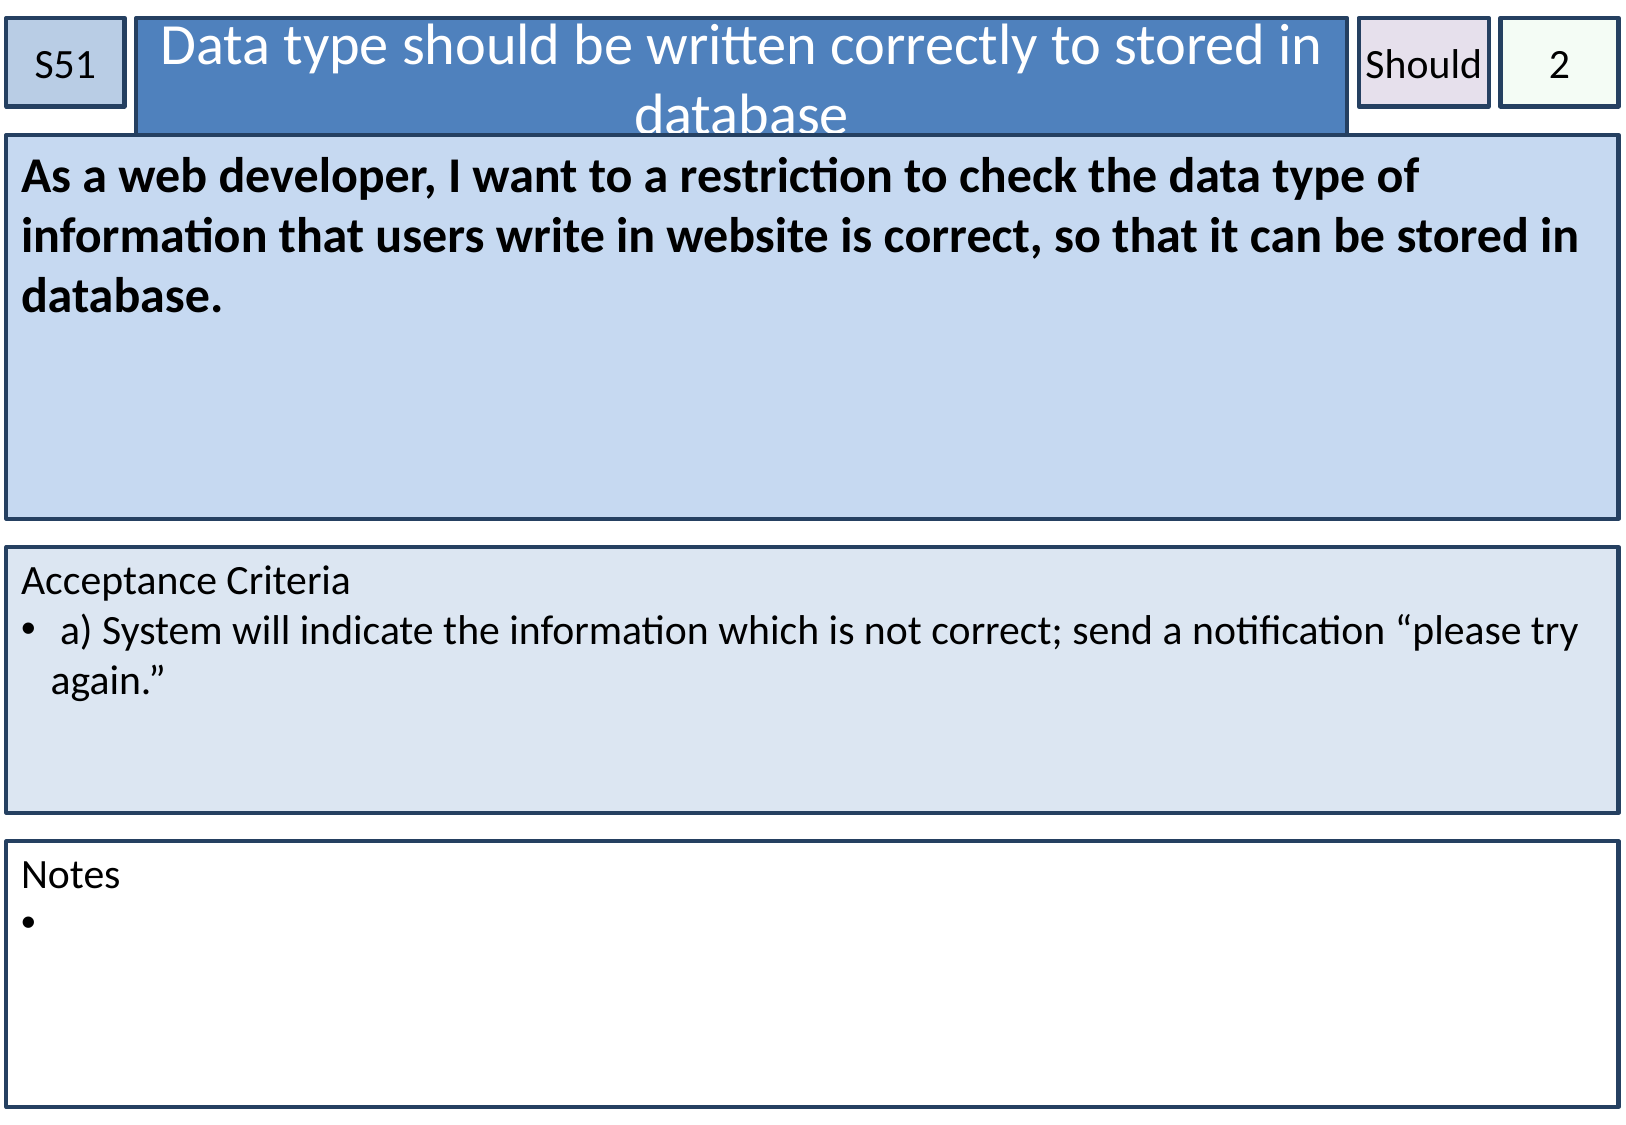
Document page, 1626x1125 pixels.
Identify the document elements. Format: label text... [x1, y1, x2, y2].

text_box As a web developer, I want to a restriction to check the data type of information that users write in website is correct, so that it can be stored in database. [4, 133, 1621, 521]
text_box S51 [4, 16, 127, 109]
text_box Data type should be written correctly to stored in database [134, 16, 1349, 133]
text_box 2 [1498, 16, 1621, 109]
text_box Acceptance Criteria a) System will indicate the information which is not correct; send a notification “please try again.” [4, 545, 1621, 815]
text_box Notes [4, 839, 1621, 1109]
text_box Should [1357, 16, 1491, 109]
